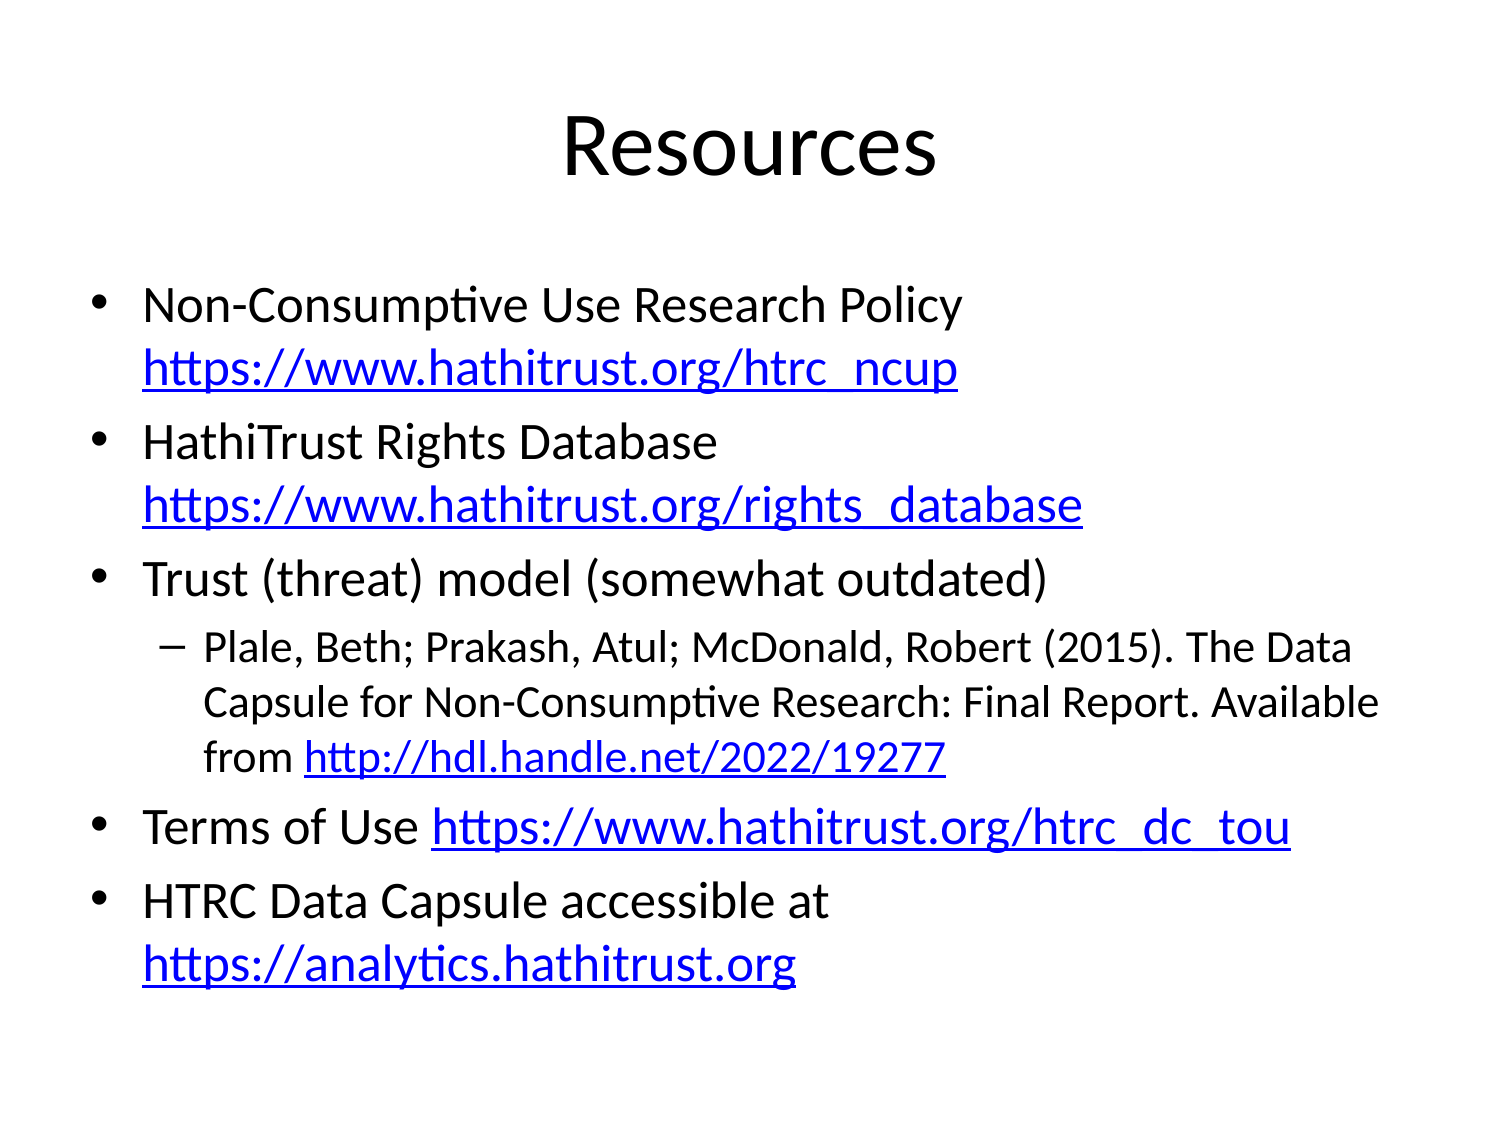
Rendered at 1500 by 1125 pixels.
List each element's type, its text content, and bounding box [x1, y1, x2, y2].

title Resources [75, 45, 1425, 233]
list Non-Consumptive Use Research Policy https://www.hathitrust.org/htrc_ncup HathiTrust Rights Database https://www.hathitrust.org/rights_database Trust (threat) model (somewhat outdated) Plale, Beth; Prakash, Atul; McDonald, Robert (2015). The Data Capsule for Non-Consumptive Research: Final Report. Available from http://hdl.handle.net/2022/19277 Terms of Use https://www.hathitrust.org/htrc_dc_tou HTRC Data Capsule accessible at https://analytics.hathitrust.org [75, 262, 1425, 1005]
